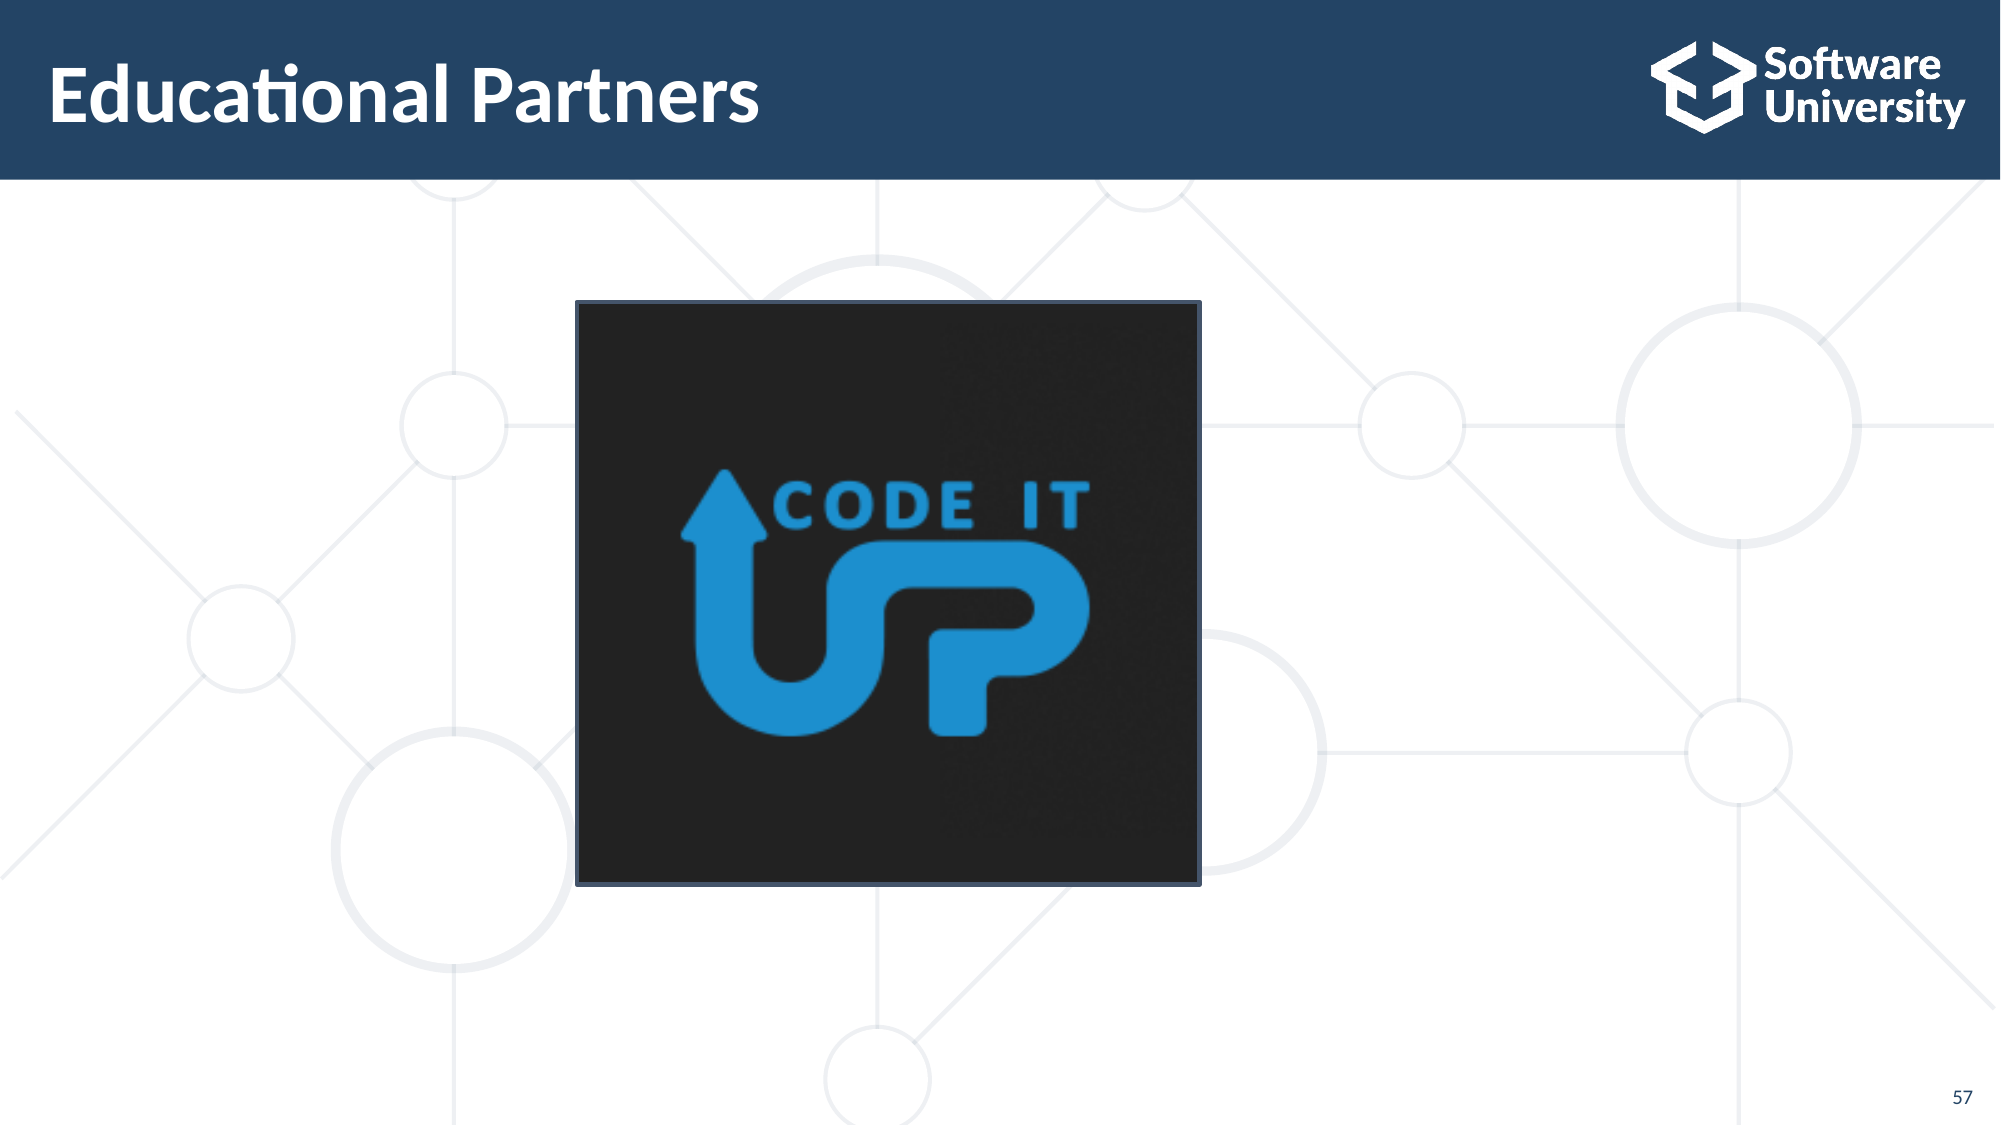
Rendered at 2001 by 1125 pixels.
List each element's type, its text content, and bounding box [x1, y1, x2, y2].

picture [1651, 41, 1966, 134]
title Educational Partners [31, 16, 1625, 162]
picture [578, 304, 1198, 883]
slide_number 57 [1927, 1067, 1989, 1117]
